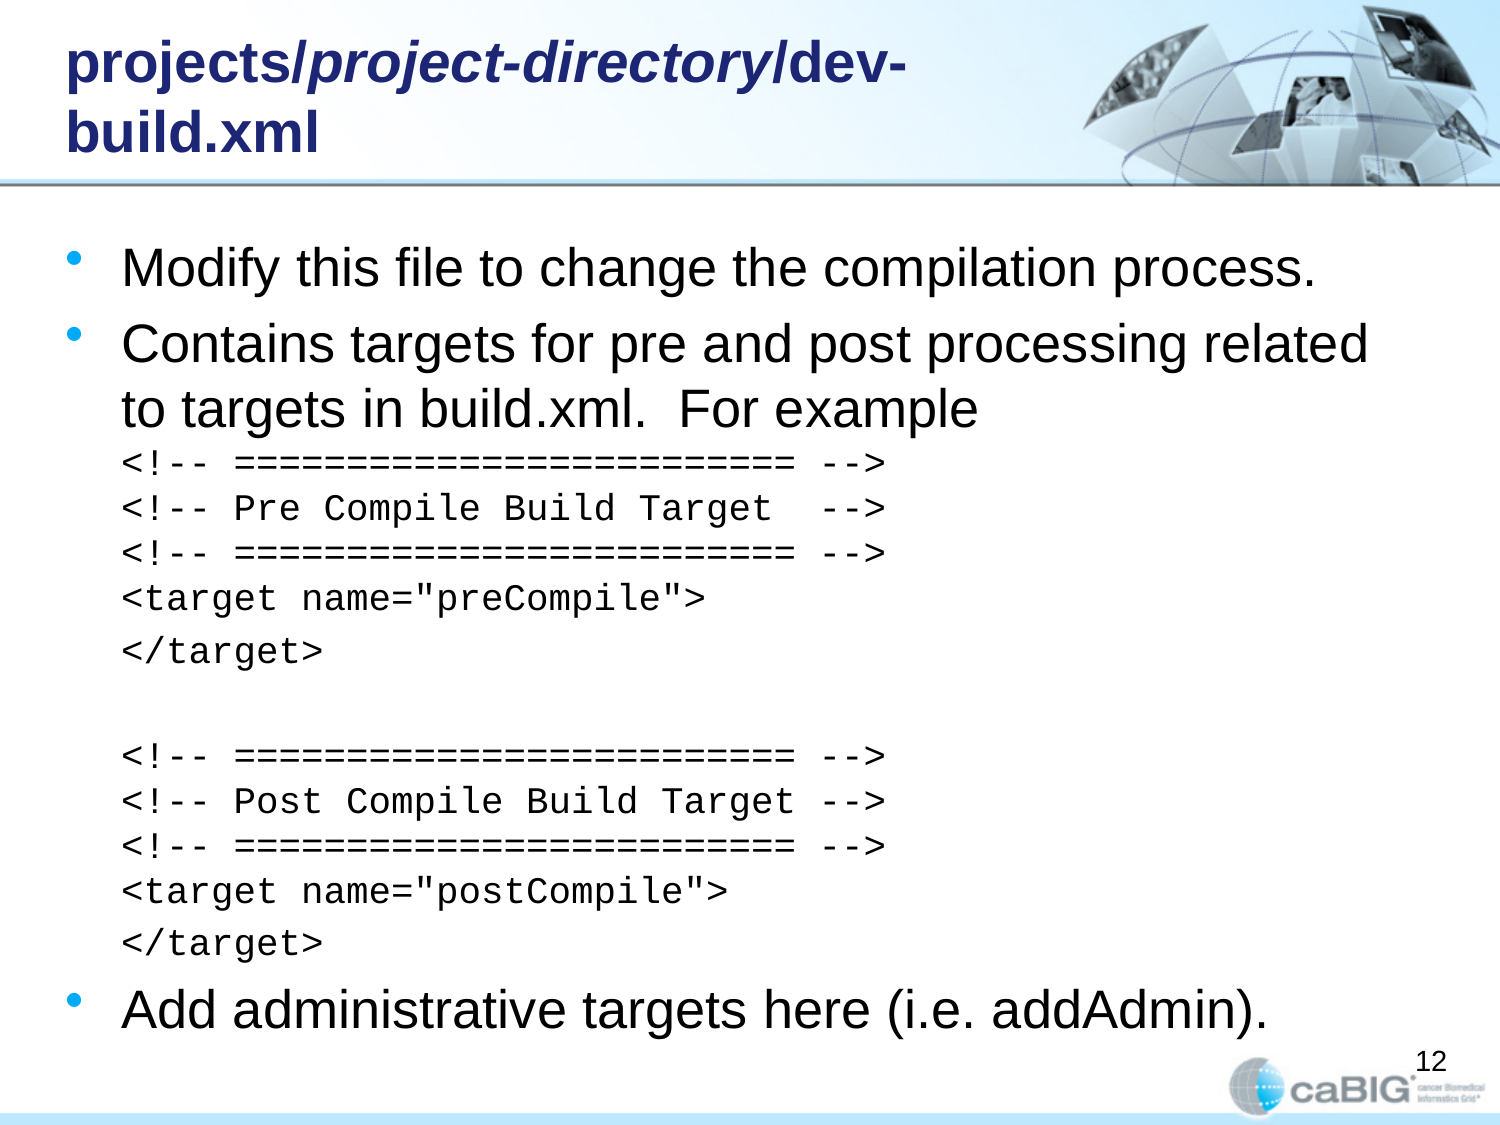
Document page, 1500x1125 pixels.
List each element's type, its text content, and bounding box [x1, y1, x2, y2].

picture [0, 0, 1500, 1125]
list Modify this file to change the compilation process. Contains targets for pre and post processing related to targets in build.xml. For example <!-- ========================= --> <!-- Pre Compile Build Target --> <!-- ========================= --> <target name="preCompile"> </target> <!-- ========================= --> <!-- Post Compile Build Target --> <!-- ========================= --> <target name="postCompile"> </target> Add administrative targets here (i.e. addAdmin). [49, 224, 1438, 1038]
title projects/project-directory/dev-build.xml [49, 0, 1176, 188]
slide_number 12 [1112, 1034, 1463, 1113]
